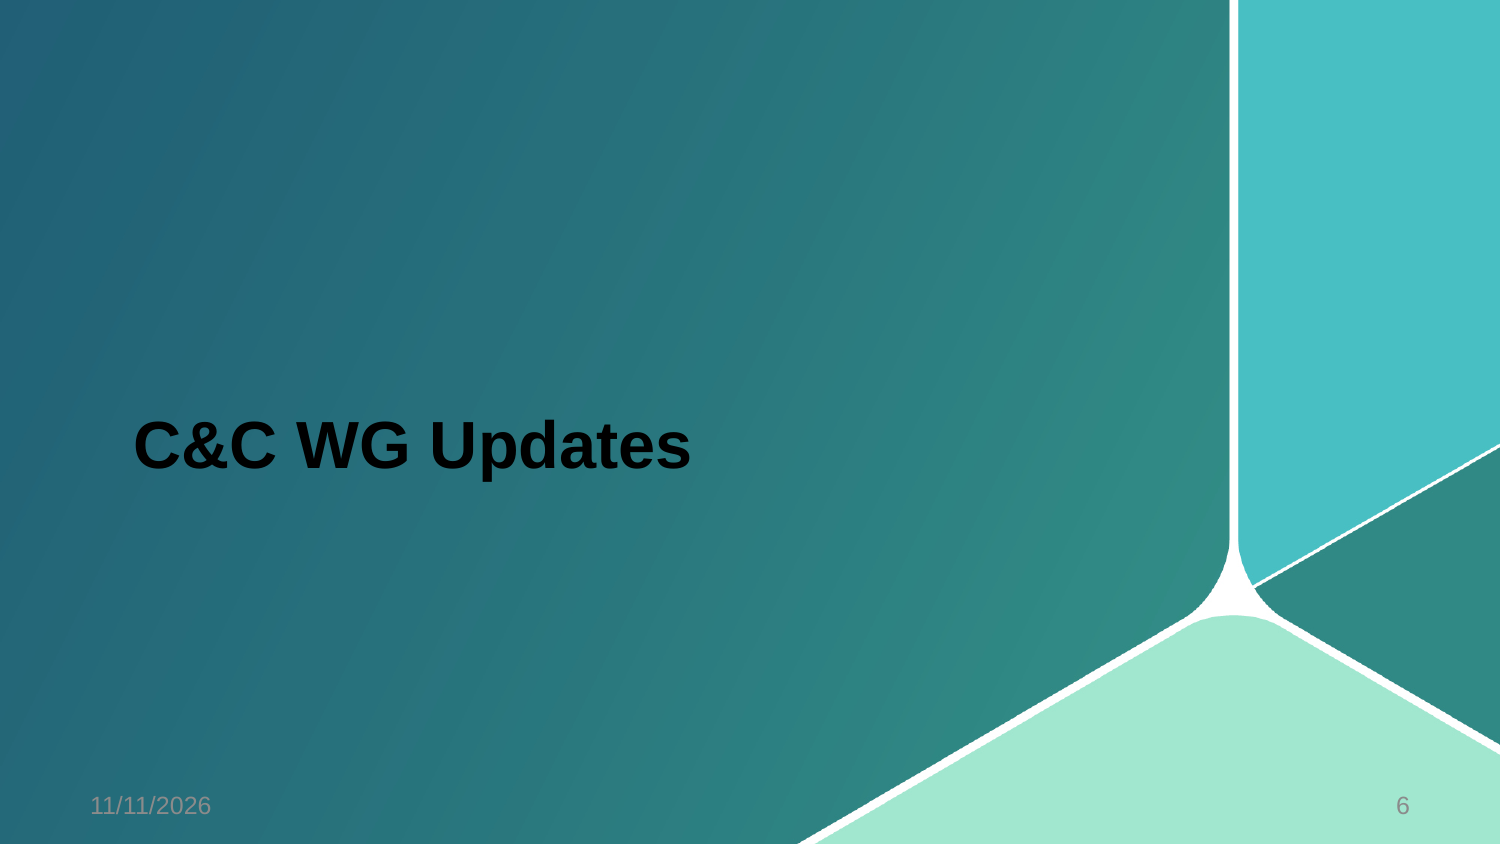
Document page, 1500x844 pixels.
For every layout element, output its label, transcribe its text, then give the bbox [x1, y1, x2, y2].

slide_number 6 [1074, 782, 1425, 827]
picture [0, 0, 1500, 844]
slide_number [75, 782, 425, 827]
title C&C WG Updates [118, 357, 1394, 526]
